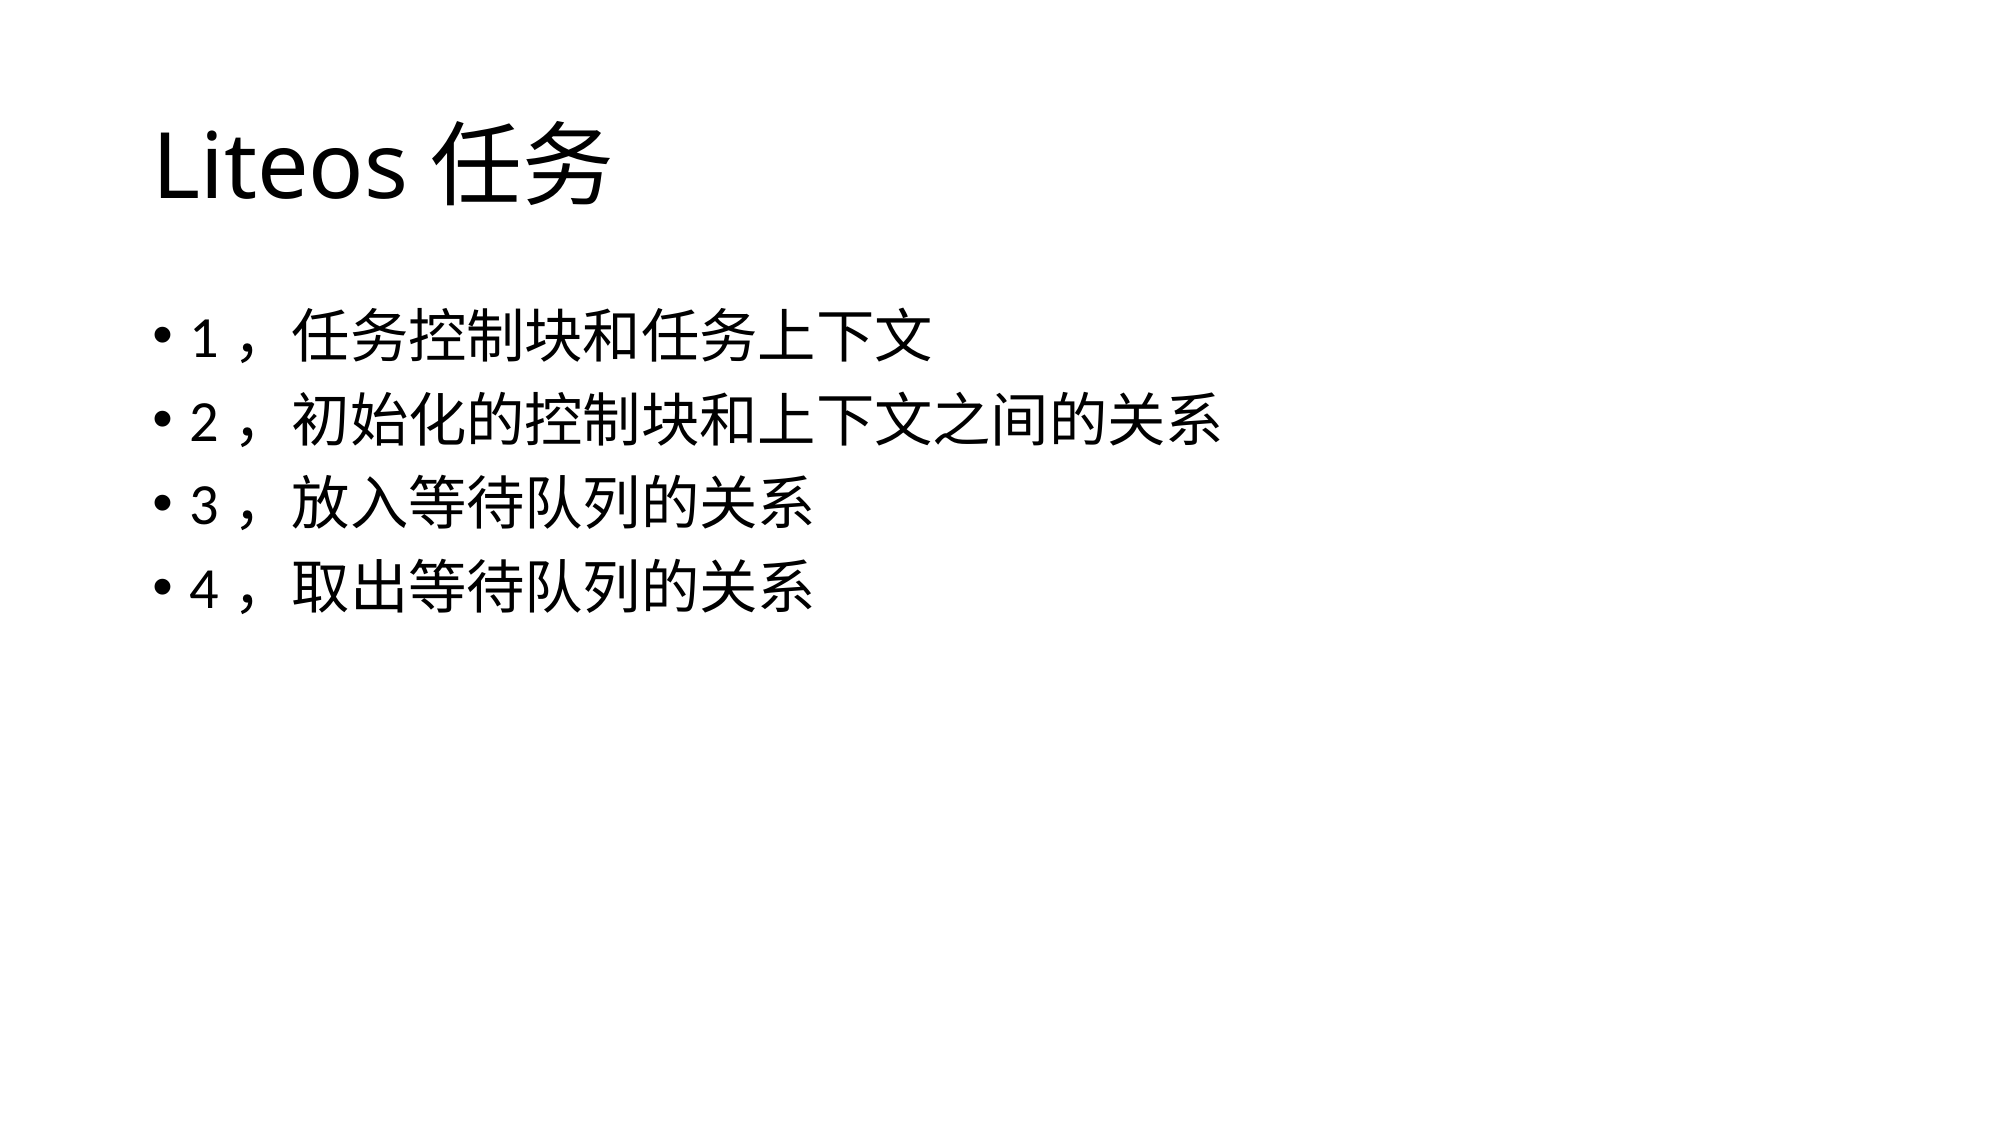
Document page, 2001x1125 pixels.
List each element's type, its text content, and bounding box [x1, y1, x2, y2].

list 1，任务控制块和任务上下文 2，初始化的控制块和上下文之间的关系 3，放入等待队列的关系 4，取出等待队列的关系 [137, 299, 1863, 1014]
title Liteos任务 [137, 59, 1863, 278]
